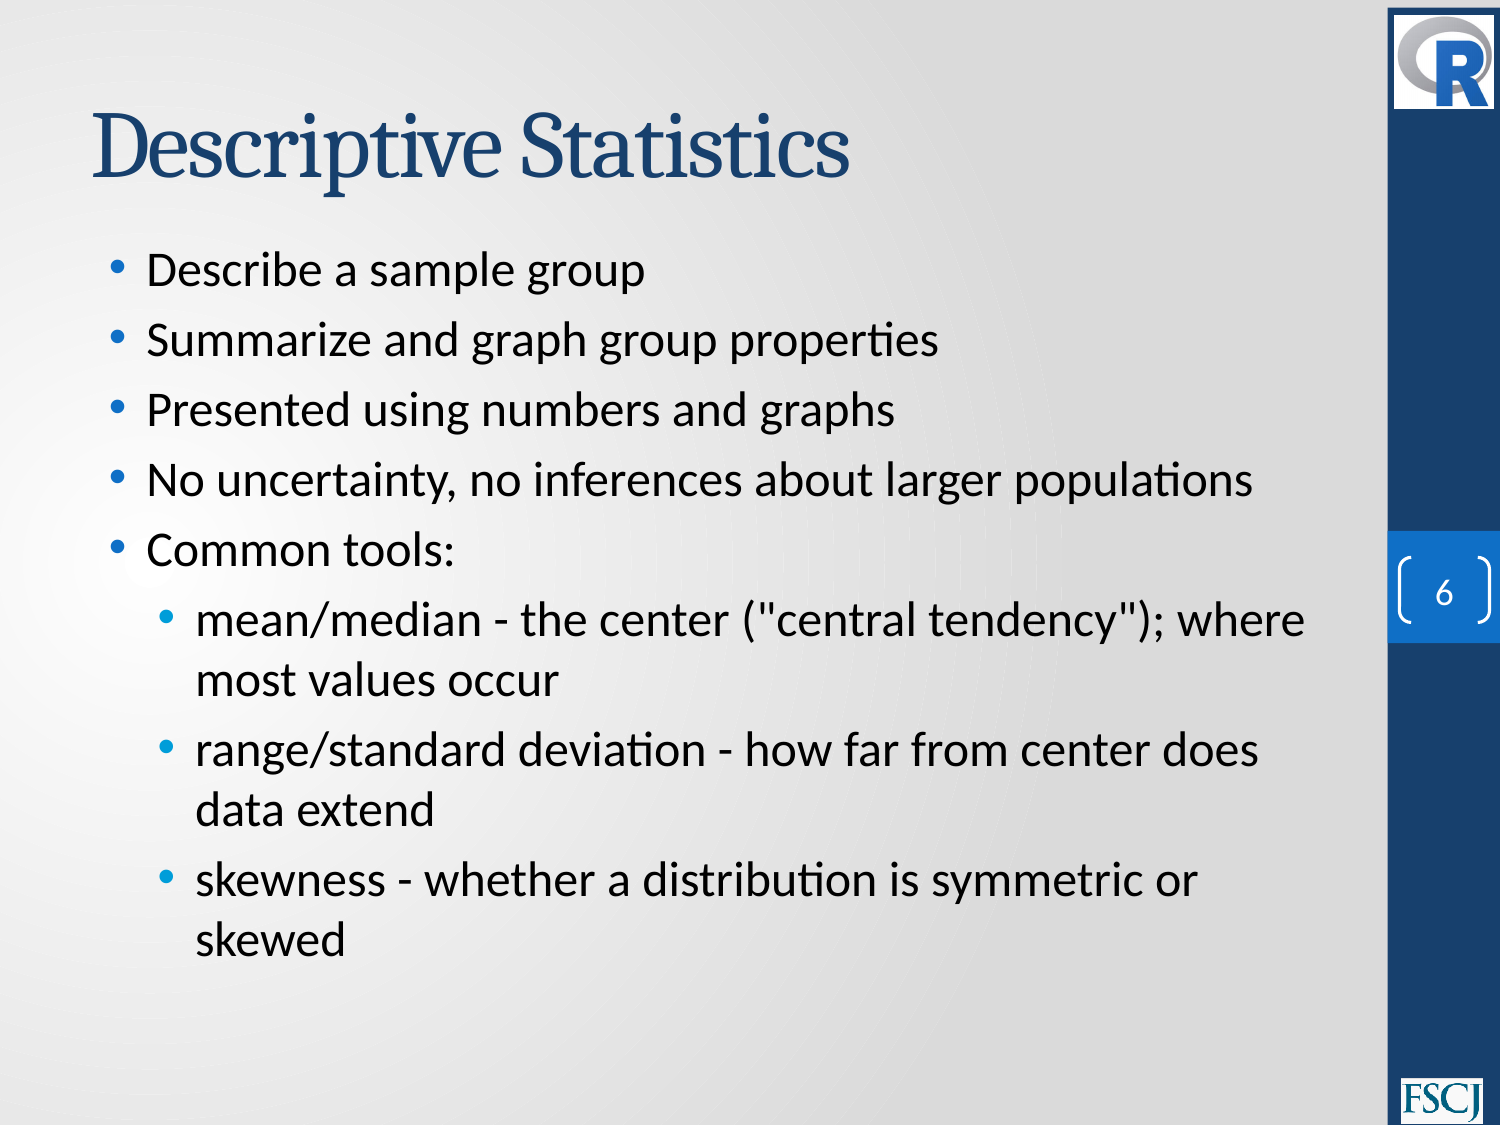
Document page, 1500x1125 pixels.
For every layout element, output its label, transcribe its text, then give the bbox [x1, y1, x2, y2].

title Descriptive Statistics [75, 45, 1325, 228]
list Describe a sample group Summarize and graph group properties Presented using numbers and graphs No uncertainty, no inferences about larger populations Common tools: mean/median - the center ("central tendency"); where most values occur range/standard deviation - how far from center does data extend skewness - whether a distribution is symmetric or skewed [75, 228, 1325, 1017]
slide_number 6 [1397, 555, 1492, 624]
picture [1401, 1078, 1483, 1124]
picture [1394, 15, 1494, 109]
